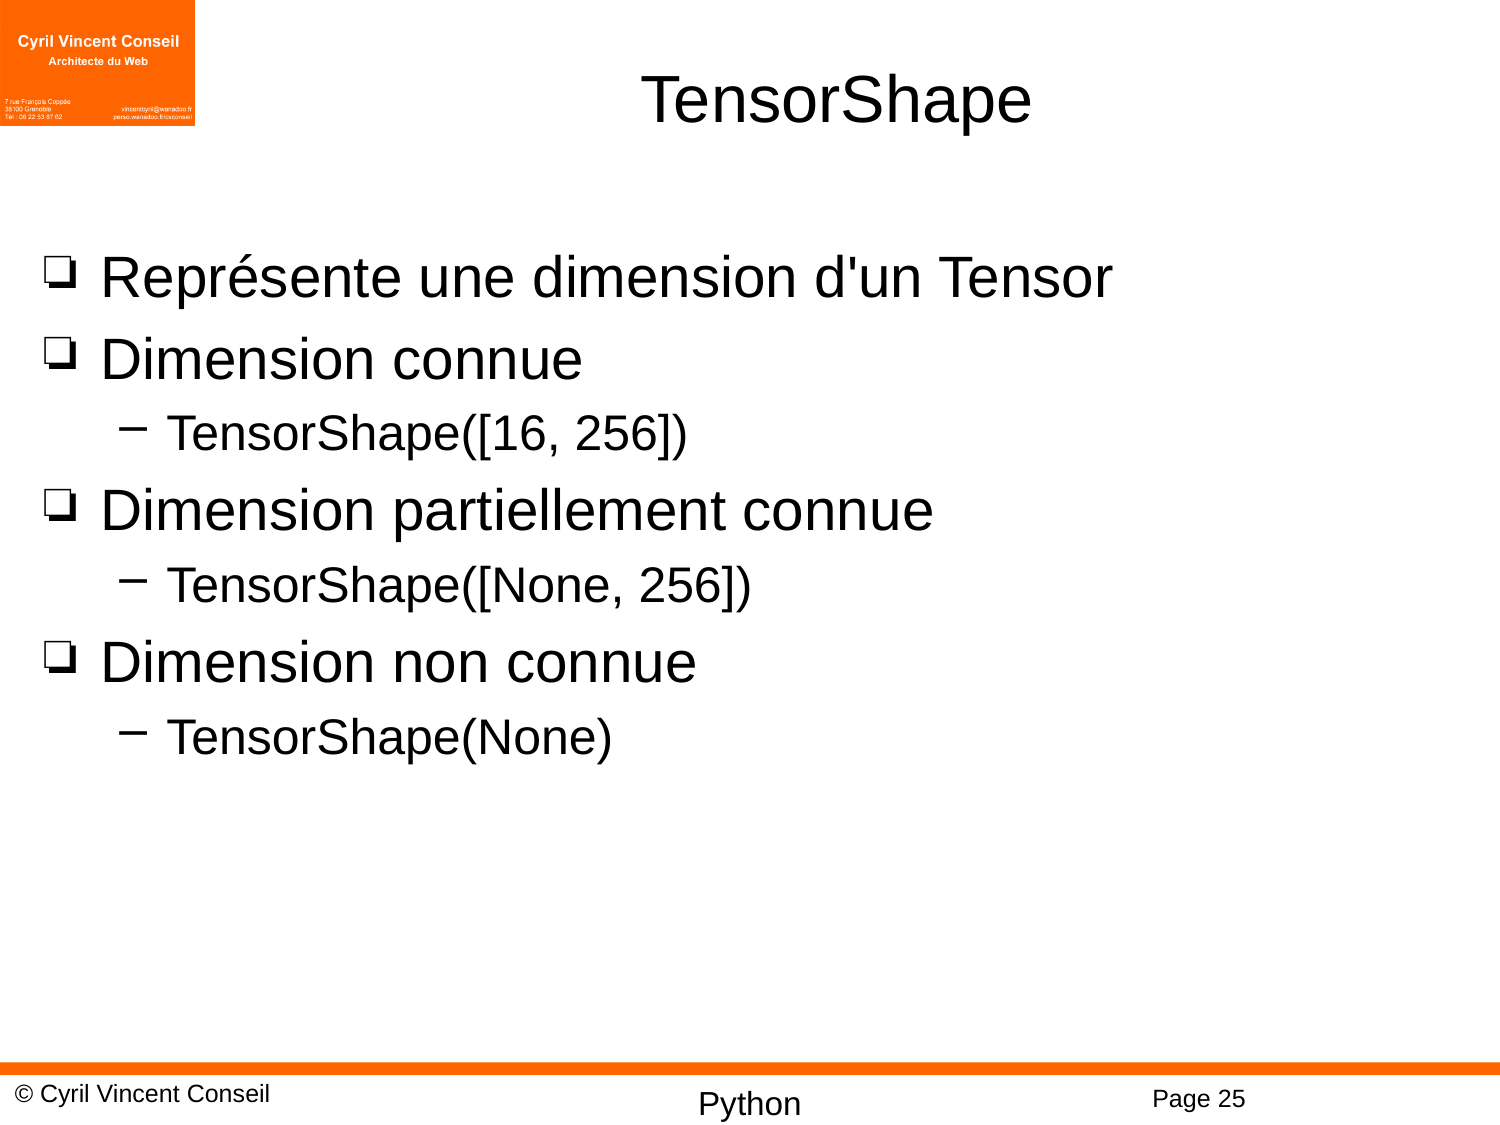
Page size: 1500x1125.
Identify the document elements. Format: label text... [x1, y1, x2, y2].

list Représente une dimension d'un Tensor Dimension connue TensorShape([16, 256]) Dimension partiellement connue TensorShape([None, 256]) Dimension non connue TensorShape(None) [29, 231, 1468, 1059]
picture [0, 0, 195, 126]
title TensorShape [194, 2, 1480, 190]
